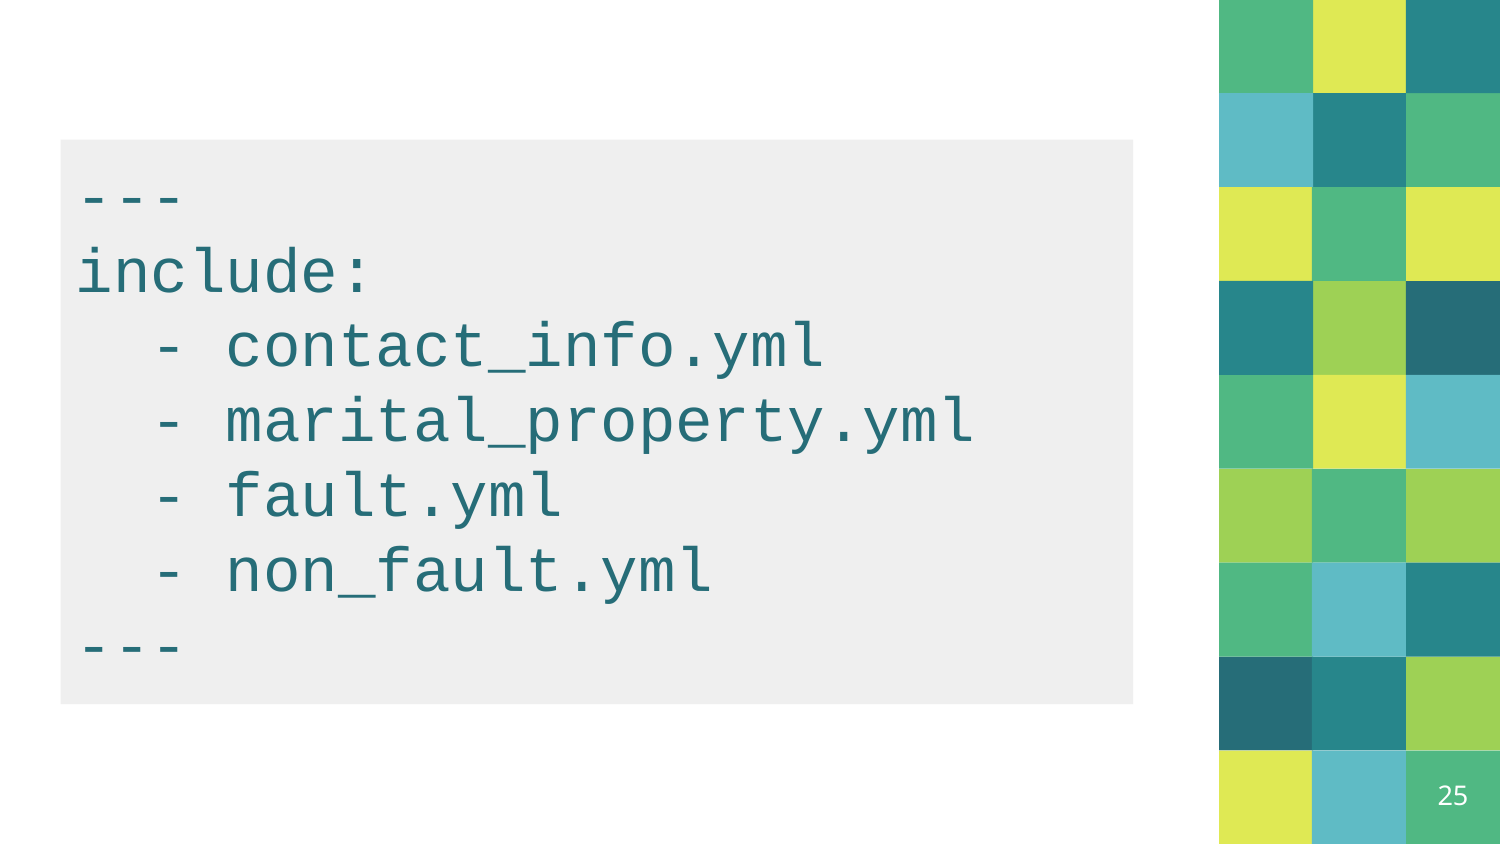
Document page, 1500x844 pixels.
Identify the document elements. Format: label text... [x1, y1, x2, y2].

text_box --- include: - contact_info.yml - marital_property.yml - fault.yml - non_fault.yml --- [60, 139, 1134, 705]
slide_number ‹#› [1405, 749, 1500, 844]
